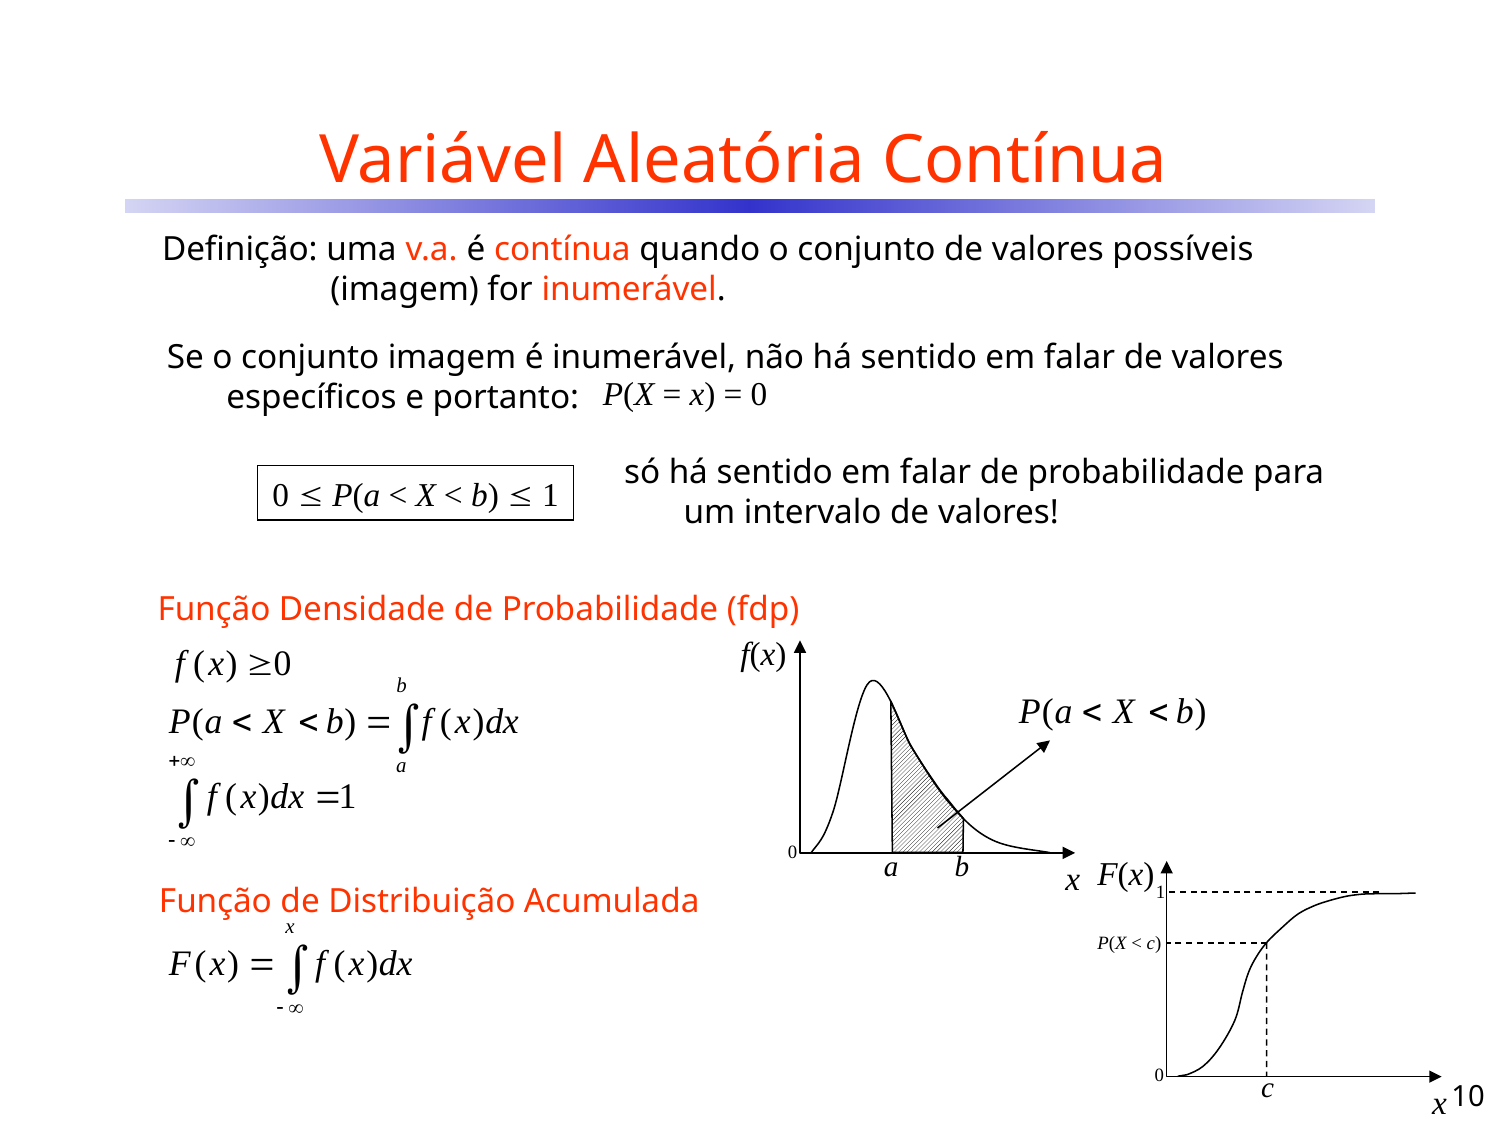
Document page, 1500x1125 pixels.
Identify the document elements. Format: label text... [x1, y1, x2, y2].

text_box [149, 871, 710, 1024]
text_box Definição: uma v.a. é contínua quando o conjunto de valores possíveis (imagem) for inumerável. [147, 219, 1413, 315]
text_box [1081, 844, 1463, 1125]
slide_number 10 [1468, 1049, 1500, 1125]
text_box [147, 579, 811, 782]
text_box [937, 690, 1213, 829]
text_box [151, 327, 1363, 424]
title Variável Aleatória Contínua [49, 99, 1438, 213]
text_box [162, 742, 360, 857]
text_box só há sentido em falar de probabilidade para um intervalo de valores! [609, 442, 1376, 538]
text_box 0  P(a < X < b)  1 [257, 465, 574, 521]
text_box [1081, 922, 1290, 1112]
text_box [724, 624, 1096, 906]
